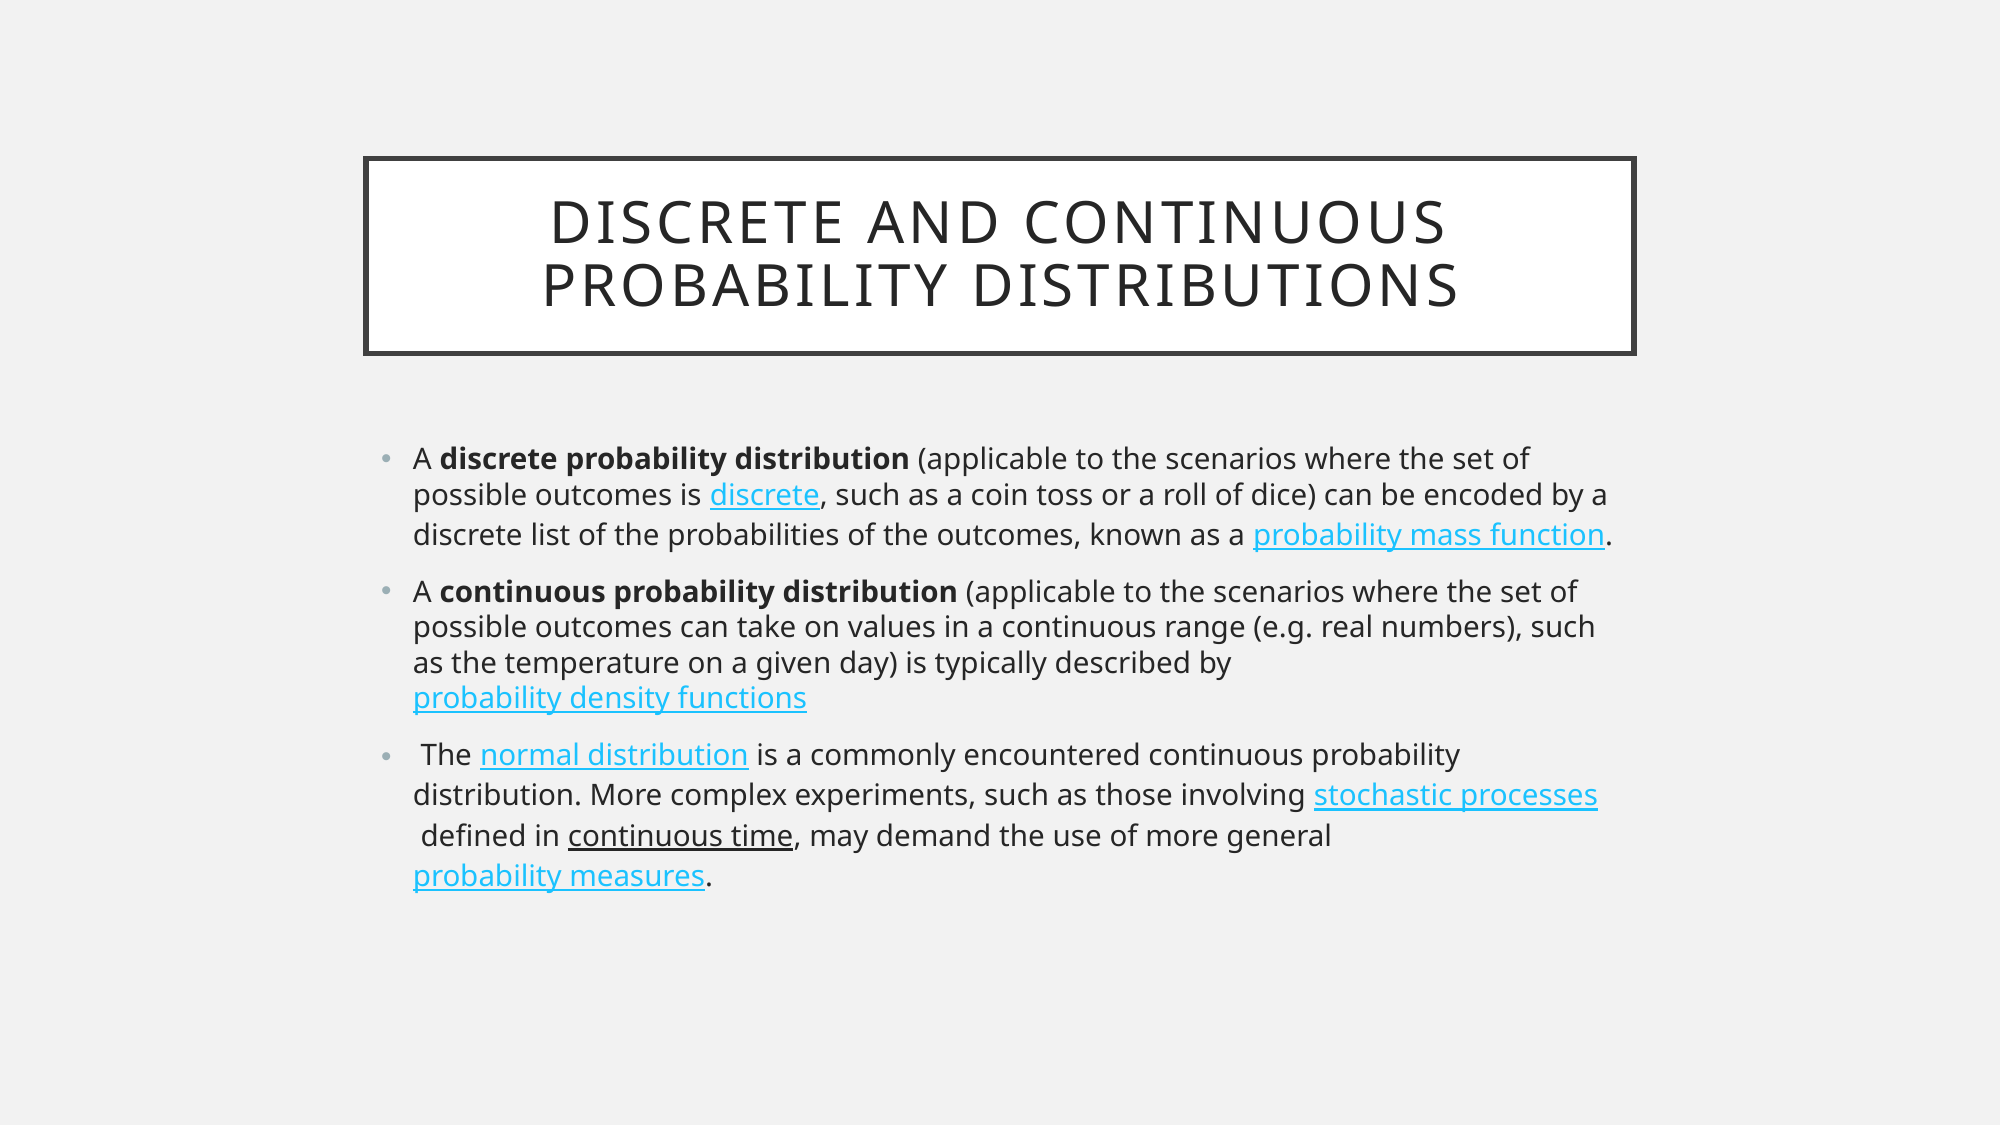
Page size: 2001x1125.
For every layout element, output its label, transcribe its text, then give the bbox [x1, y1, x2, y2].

title Discrete and Continuous Probability Distributions [363, 156, 1637, 356]
list A discrete probability distribution (applicable to the scenarios where the set of possible outcomes is discrete, such as a coin toss or a roll of dice) can be encoded by a discrete list of the probabilities of the outcomes, known as a probability mass function. A continuous probability distribution (applicable to the scenarios where the set of possible outcomes can take on values in a continuous range (e.g. real numbers), such as the temperature on a given day) is typically described by probability density functions The normal distribution is a commonly encountered continuous probability distribution. More complex experiments, such as those involving stochastic processes defined in continuous time, may demand the use of more general probability measures. [366, 432, 1634, 942]
